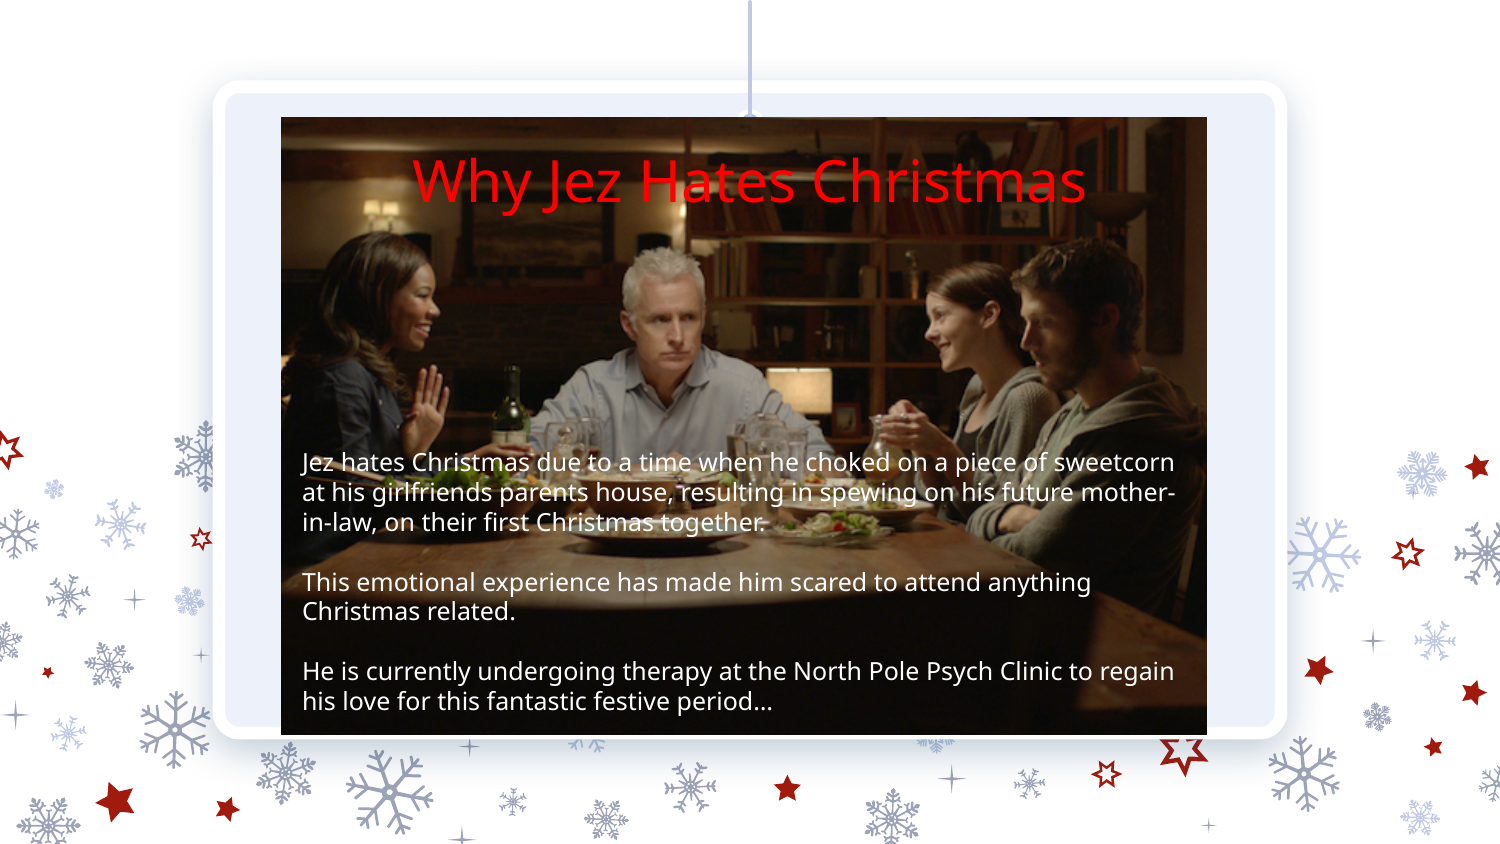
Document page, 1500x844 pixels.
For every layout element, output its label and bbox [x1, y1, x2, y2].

picture [280, 117, 1207, 735]
